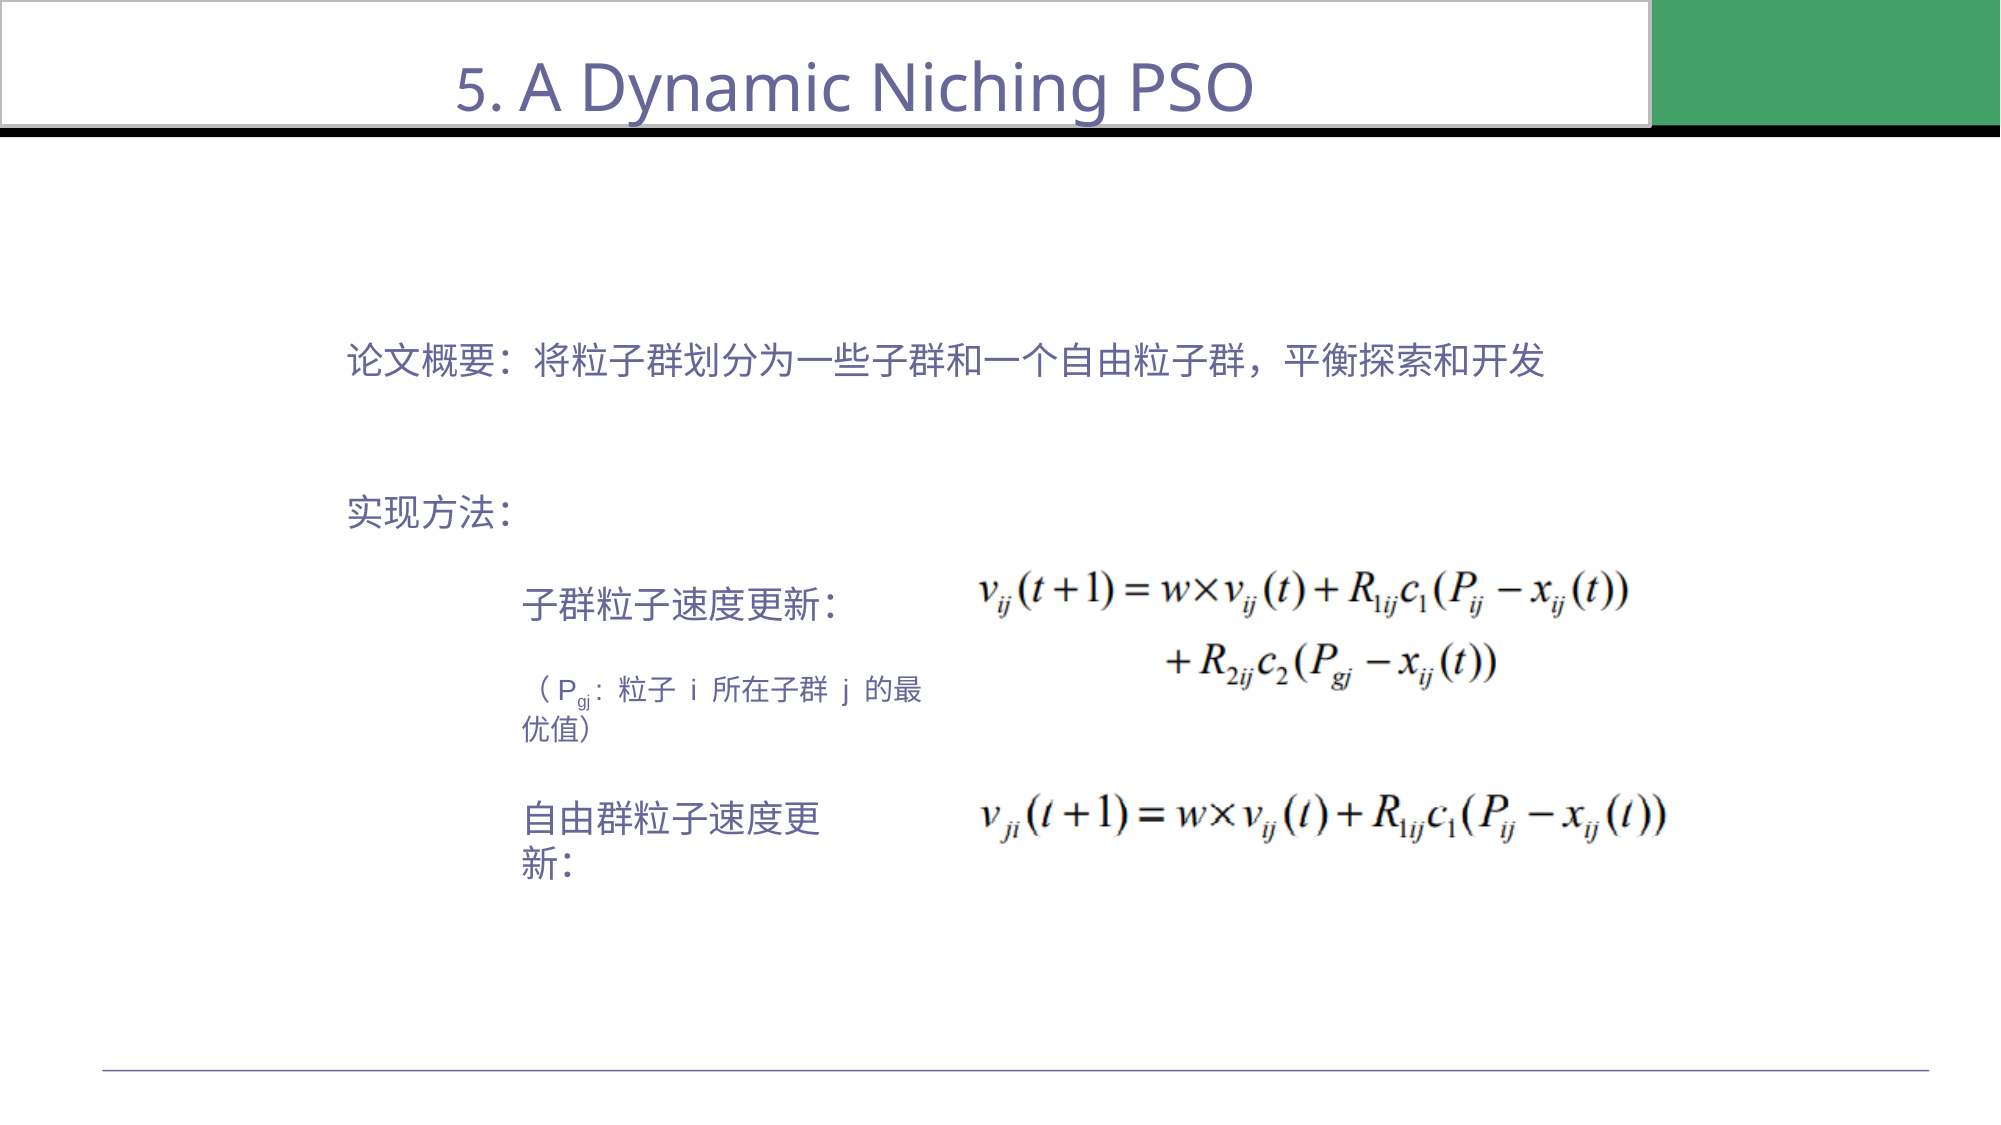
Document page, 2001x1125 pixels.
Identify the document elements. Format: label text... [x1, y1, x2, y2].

picture [952, 562, 1676, 706]
text_box 论文概要：将粒子群划分为一些子群和一个自由粒子群，平衡探索和开发 [331, 329, 1652, 390]
picture [963, 776, 1704, 863]
text_box 5. A Dynamic Niching PSO [439, 37, 2000, 133]
text_box 自由群粒子速度更新： [506, 787, 886, 893]
text_box 子群粒子速度更新： （Pgj : 粒子 i 所在子群 j 的最优值） [506, 573, 964, 754]
text_box 实现方法： [331, 481, 551, 542]
